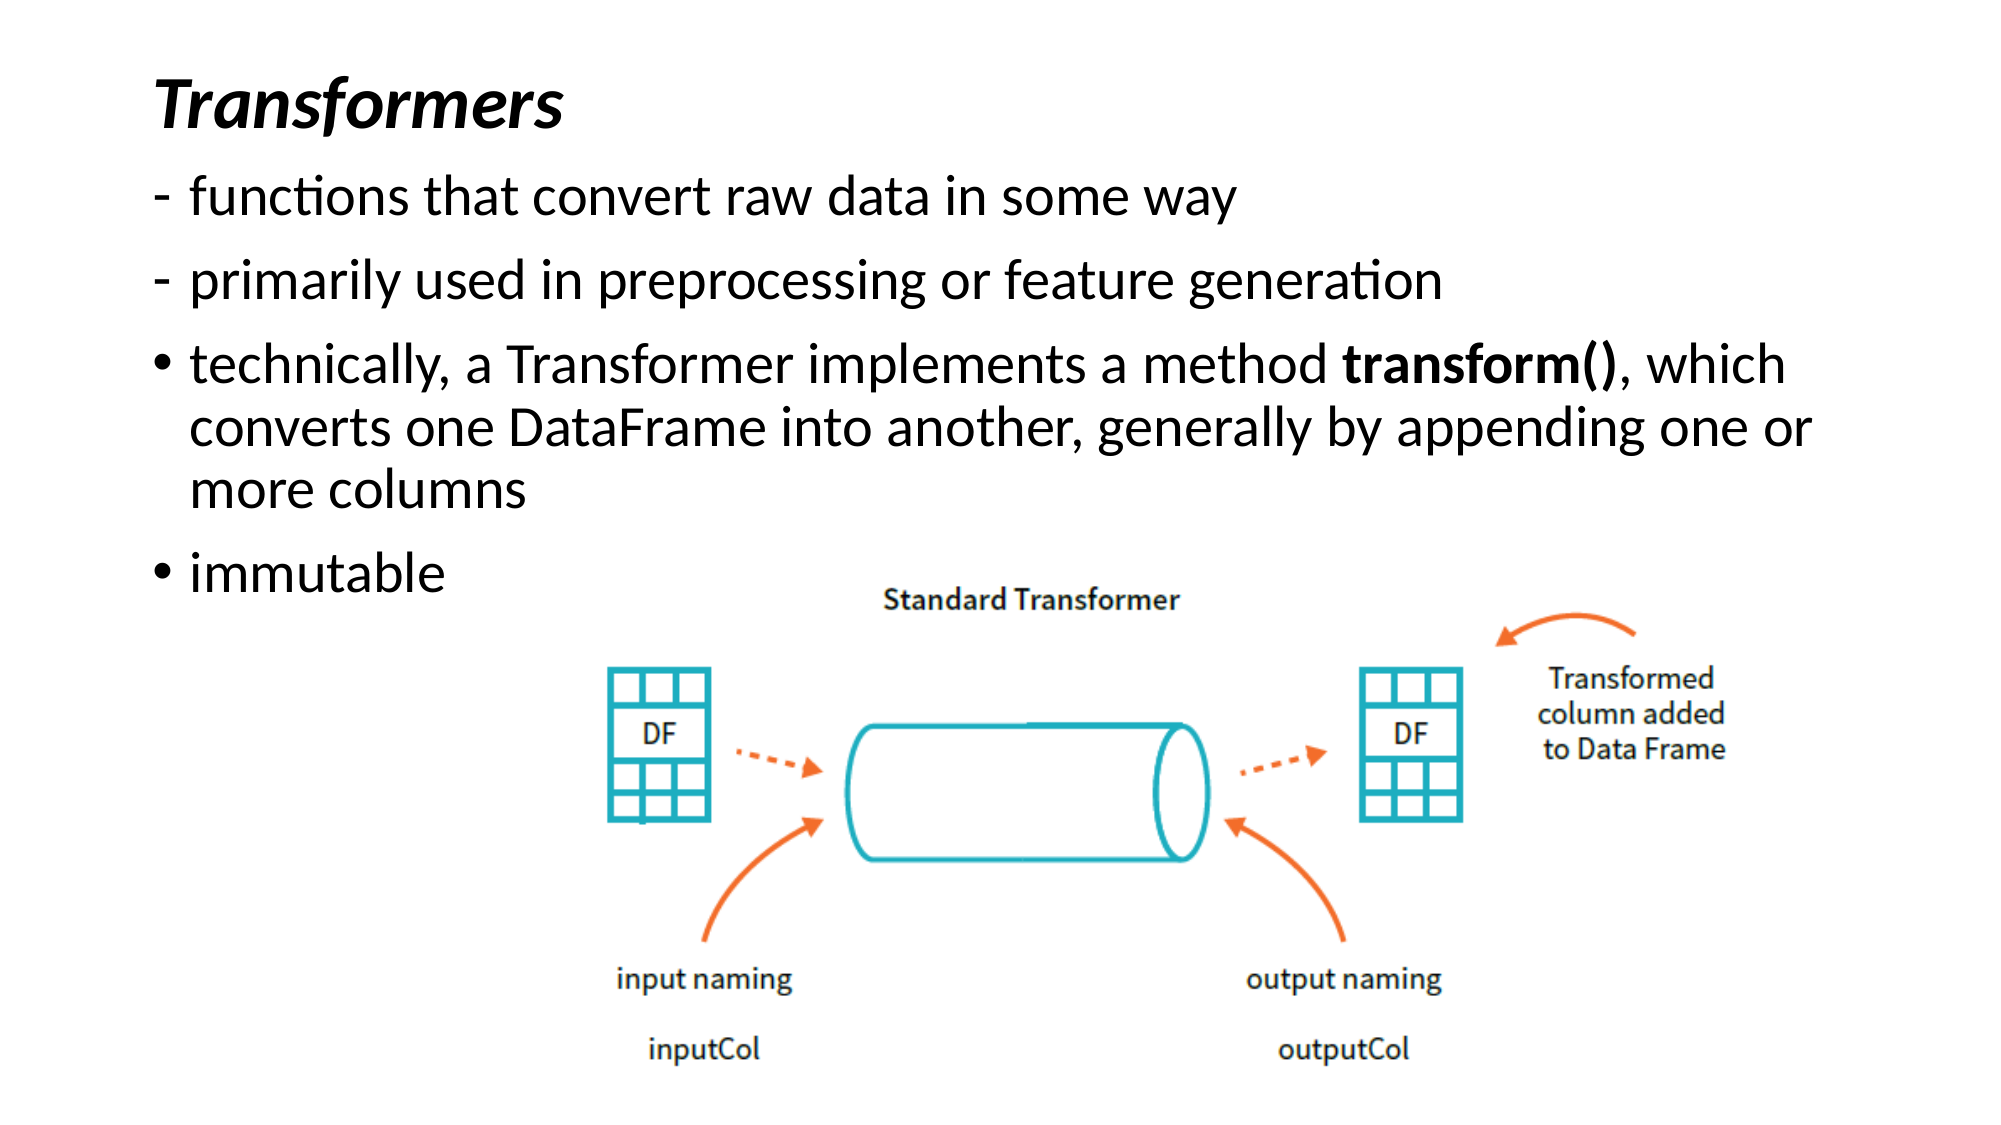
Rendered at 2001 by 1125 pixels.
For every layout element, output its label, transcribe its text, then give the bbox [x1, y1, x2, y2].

list Transformers functions that convert raw data in some way primarily used in preprocessing or feature generation technically, a Transformer implements a method transform(), which converts one DataFrame into another, generally by appending one or more columns immutable [137, 56, 1963, 1014]
picture [583, 560, 1779, 1125]
